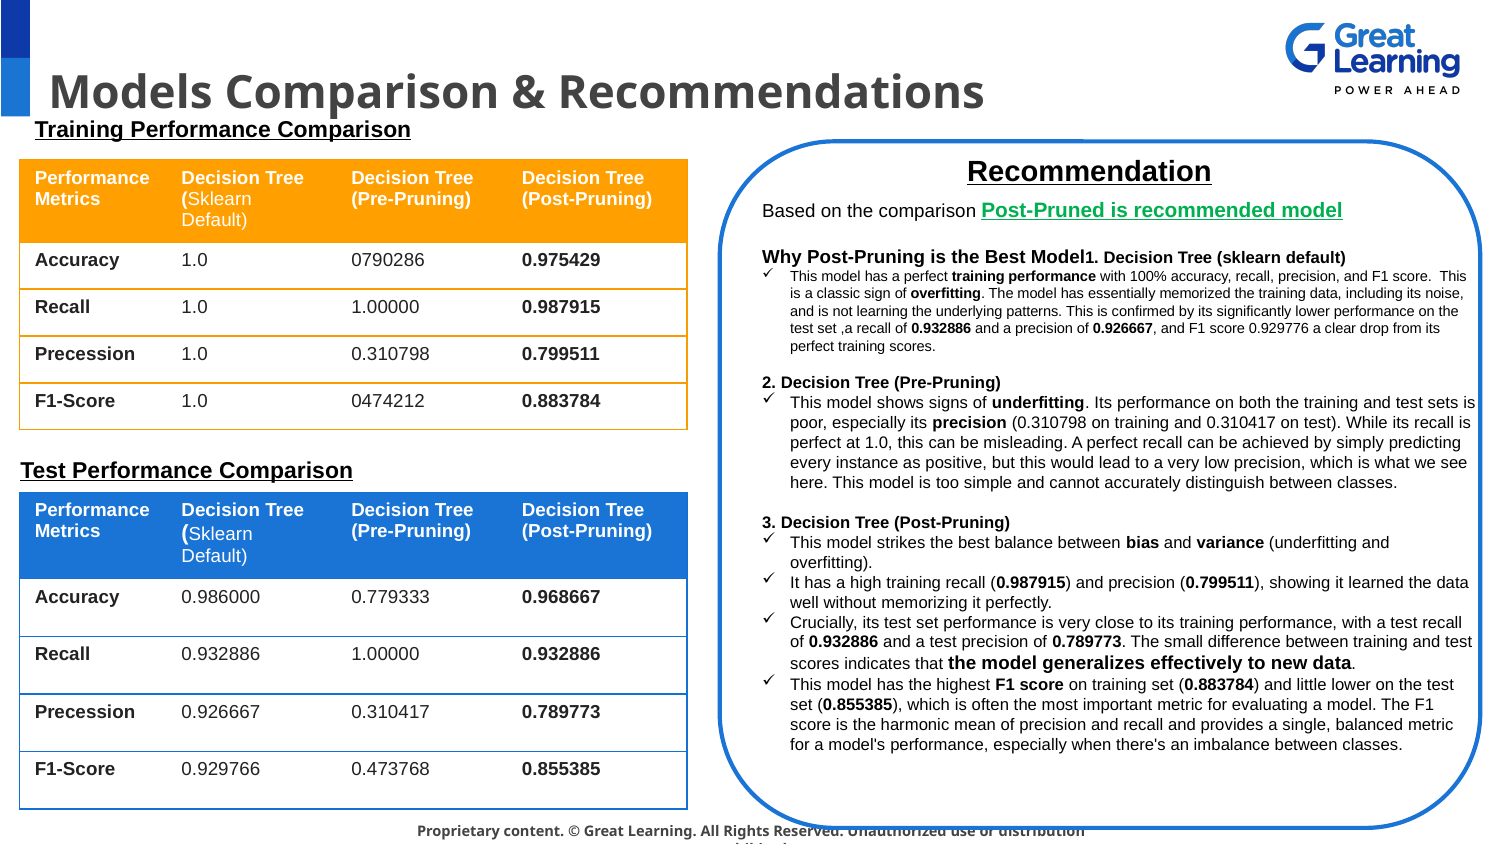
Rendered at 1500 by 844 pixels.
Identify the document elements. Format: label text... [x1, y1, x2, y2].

text_box [717, 139, 1462, 830]
table_header Performance Metrics [20, 493, 166, 578]
text_box Recommendation [952, 145, 1287, 189]
table_cell 0.779333 [336, 579, 507, 636]
table_cell 0.932886 [507, 637, 686, 693]
table_cell F1-Score [20, 752, 166, 808]
table_cell Accuracy [20, 243, 166, 288]
table_cell 0790286 [336, 243, 507, 288]
table_cell Recall [20, 290, 166, 335]
table_cell 1.0 [166, 337, 336, 382]
table_cell 0.789773 [507, 695, 686, 751]
table_cell Recall [20, 637, 166, 693]
text_box Test Performance Comparison [5, 447, 495, 491]
table_header Performance Metrics [20, 160, 166, 242]
table_header Decision Tree (Pre-Pruning) [336, 160, 507, 242]
table_cell 1.00000 [336, 637, 507, 693]
table_cell Precession [20, 695, 166, 751]
table_cell 0.929766 [166, 752, 336, 808]
table_cell 0.473768 [336, 752, 507, 808]
table_cell 0.799511 [507, 337, 686, 382]
table_cell Accuracy [20, 579, 166, 636]
table_cell 1.0 [166, 290, 336, 335]
table_cell Precession [20, 337, 166, 382]
table_cell 0.986000 [166, 579, 336, 636]
picture [1258, 11, 1487, 106]
table_cell 0.310417 [336, 695, 507, 751]
table_header Decision Tree (Post-Pruning) [507, 493, 686, 578]
table_cell 0474212 [336, 384, 507, 429]
table_cell 0.987915 [507, 290, 686, 335]
title Models Comparison & Recommendations [33, 47, 1431, 142]
table_cell 1.0 [166, 384, 336, 429]
text_box Based on the comparison Post-Pruned is recommended model Why Post-Pruning is the Best Model1. Decision Tree (sklearn default) This model has a perfect training performance with 100% accuracy, recall, precision, and F1 score. This is a classic sign of overfitting. The model has essentially memorized the training data, including its noise, and is not learning the underlying patterns. This is confirmed by its significantly lower performance on the test set ,a recall of 0.932886 and a precision of 0.926667, and F1 score 0.929776 a clear drop from its perfect training scores. 2. Decision Tree (Pre-Pruning) This model shows signs of underfitting. Its performance on both the training and test sets is poor, especially its precision (0.310798 on training and 0.310417 on test). While its recall is perfect at 1.0, this can be misleading. A perfect recall can be achieved by simply predicting every instance as positive, but this would lead to a very low precision, which is what we see here. This model is too simple and cannot accurately distinguish between classes. 3. Decision Tree (Post-Pruning) This model strikes the best balance between bias and variance (underfitting and overfitting). It has a high training recall (0.987915) and precision (0.799511), showing it learned the data well without memorizing it perfectly. Crucially, its test set performance is very close to its training performance, with a test recall of 0.932886 and a test precision of 0.789773. The small difference between training and test scores indicates that the model generalizes effectively to new data. This model has the highest F1 score on training set (0.883784) and little lower on the test set (0.855385), which is often the most important metric for evaluating a model. The F1 score is the harmonic mean of precision and recall and provides a single, balanced metric for a model's performance, especially when there's an imbalance between classes. [747, 189, 1492, 781]
text_box Training Performance Comparison [19, 107, 548, 150]
table_cell 0.855385 [507, 752, 686, 808]
table_cell 0.883784 [507, 384, 686, 429]
table_header Decision Tree (Post-Pruning) [507, 160, 686, 242]
table_cell 0.926667 [166, 695, 336, 751]
table_cell 0.968667 [507, 579, 686, 636]
table_header Decision Tree (Sklearn Default) [166, 493, 336, 578]
table_header Decision Tree (Sklearn Default) [166, 160, 336, 242]
table_cell F1-Score [20, 384, 166, 429]
table_header Decision Tree (Pre-Pruning) [336, 493, 507, 578]
table_cell 1.0 [166, 243, 336, 288]
table_cell 0.310798 [336, 337, 507, 382]
table_cell 1.00000 [336, 290, 507, 335]
table_cell 0.932886 [166, 637, 336, 693]
table_cell 0.975429 [507, 243, 686, 288]
